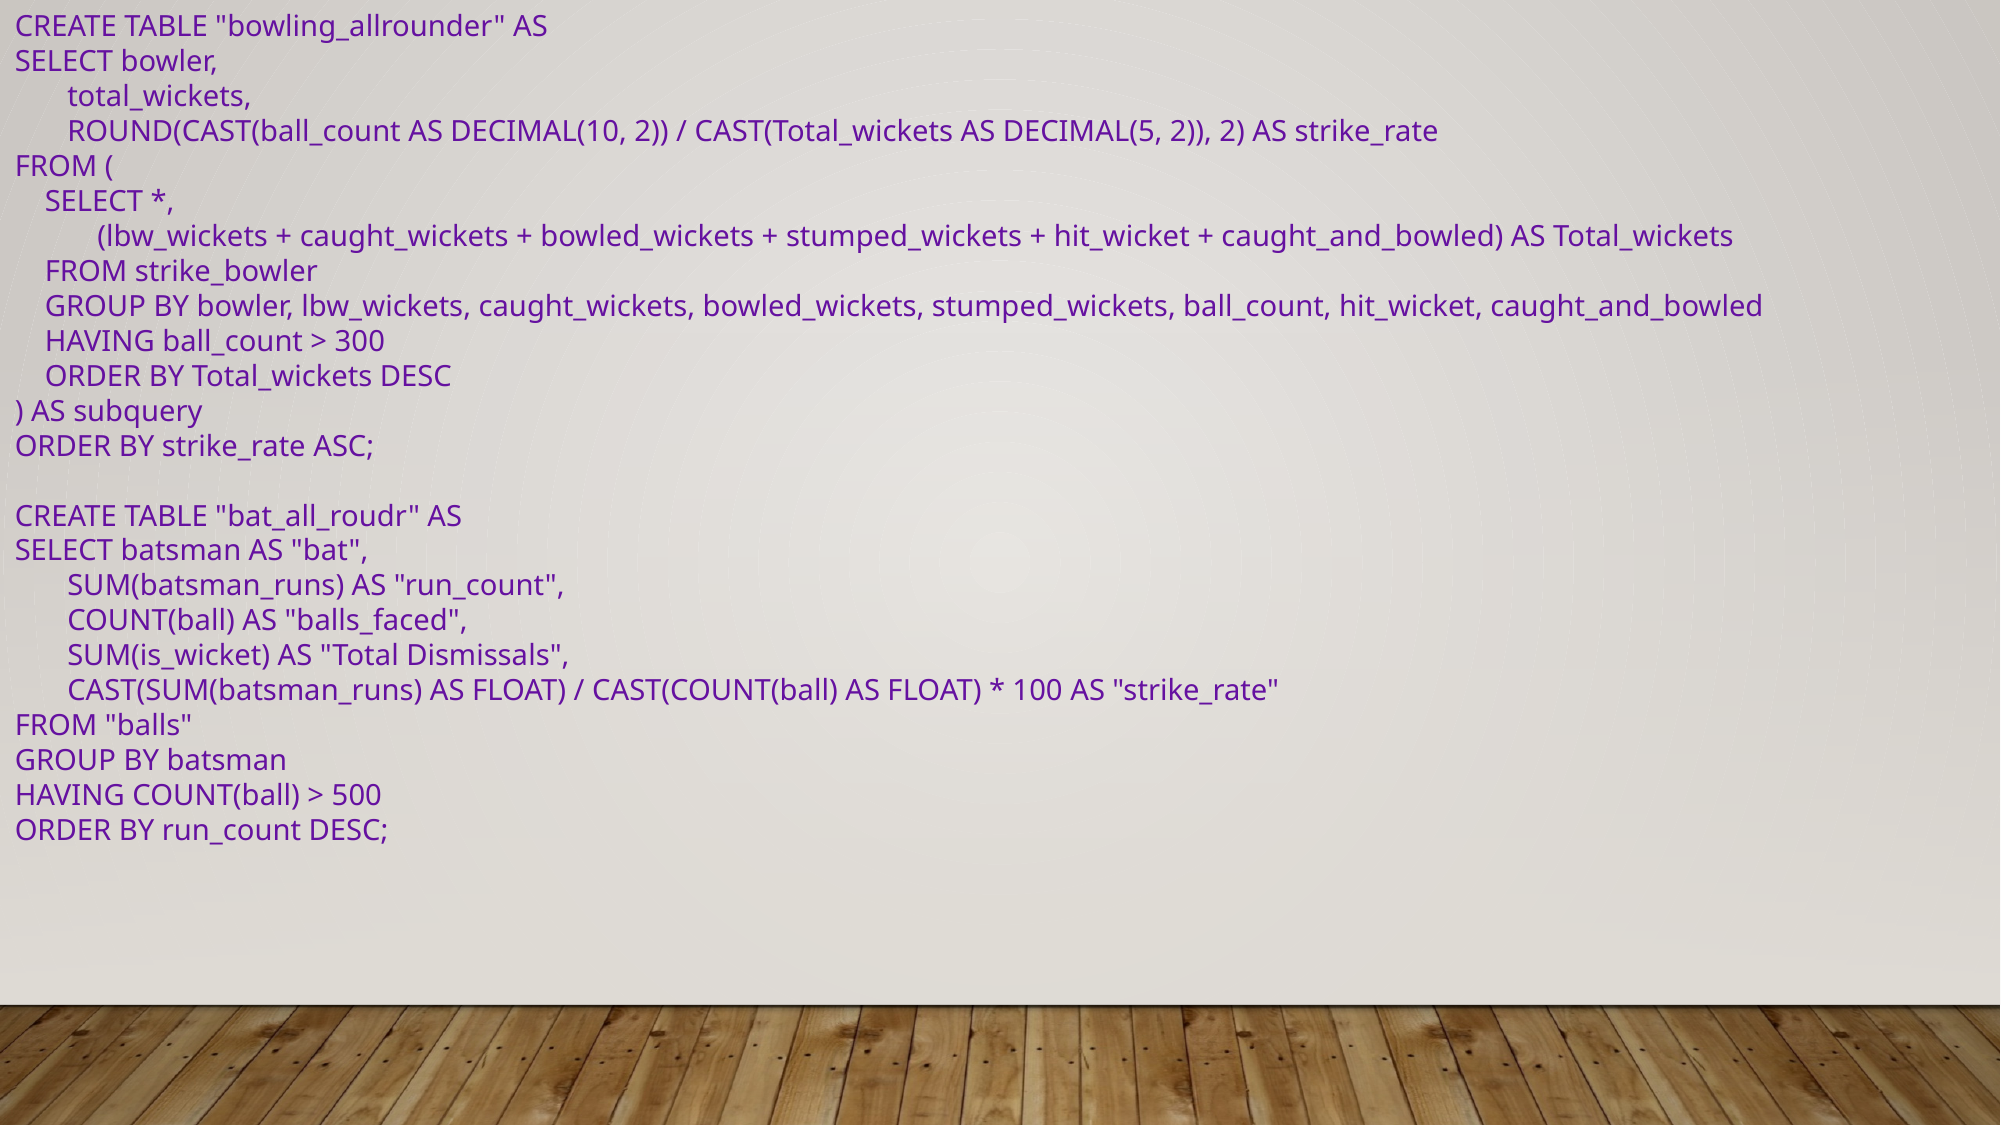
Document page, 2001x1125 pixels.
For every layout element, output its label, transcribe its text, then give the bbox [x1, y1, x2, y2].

text_box CREATE TABLE "bowling_allrounder" AS SELECT bowler, total_wickets, ROUND(CAST(ball_count AS DECIMAL(10, 2)) / CAST(Total_wickets AS DECIMAL(5, 2)), 2) AS strike_rate FROM ( SELECT *, (lbw_wickets + caught_wickets + bowled_wickets + stumped_wickets + hit_wicket + caught_and_bowled) AS Total_wickets FROM strike_bowler GROUP BY bowler, lbw_wickets, caught_wickets, bowled_wickets, stumped_wickets, ball_count, hit_wicket, caught_and_bowled HAVING ball_count > 300 ORDER BY Total_wickets DESC ) AS subquery ORDER BY strike_rate ASC; CREATE TABLE "bat_all_roudr" AS SELECT batsman AS "bat", SUM(batsman_runs) AS "run_count", COUNT(ball) AS "balls_faced", SUM(is_wicket) AS "Total Dismissals", CAST(SUM(batsman_runs) AS FLOAT) / CAST(COUNT(ball) AS FLOAT) * 100 AS "strike_rate" FROM "balls" GROUP BY batsman HAVING COUNT(ball) > 500 ORDER BY run_count DESC; [0, 0, 1987, 924]
picture [0, 1005, 2000, 1125]
